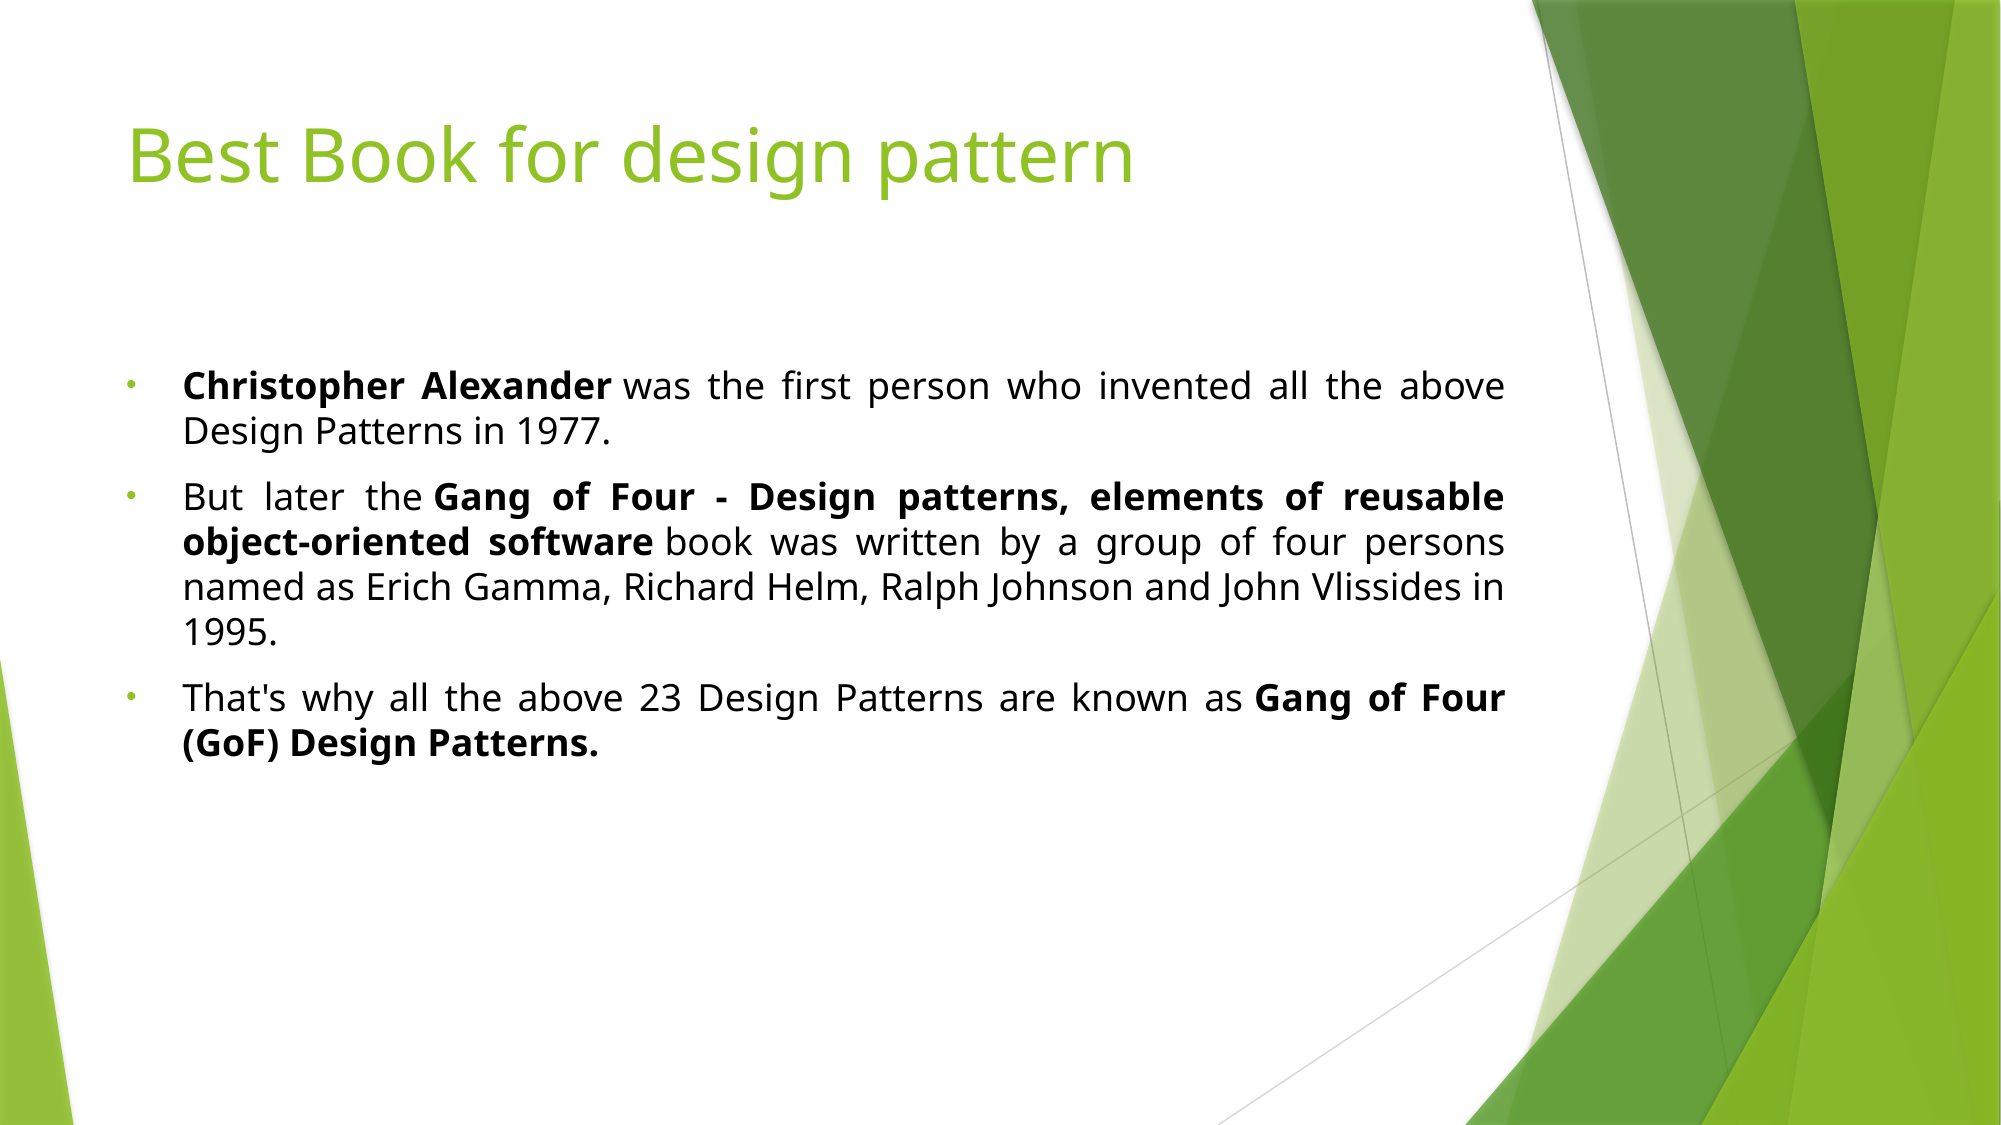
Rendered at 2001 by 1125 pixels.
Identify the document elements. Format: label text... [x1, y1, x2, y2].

title Best Book for design pattern [111, 99, 1522, 317]
list Christopher Alexander was the first person who invented all the above Design Patterns in 1977. But later the Gang of Four - Design patterns, elements of reusable object-oriented software book was written by a group of four persons named as Erich Gamma, Richard Helm, Ralph Johnson and John Vlissides in 1995. That's why all the above 23 Design Patterns are known as Gang of Four (GoF) Design Patterns. [111, 354, 1522, 992]
